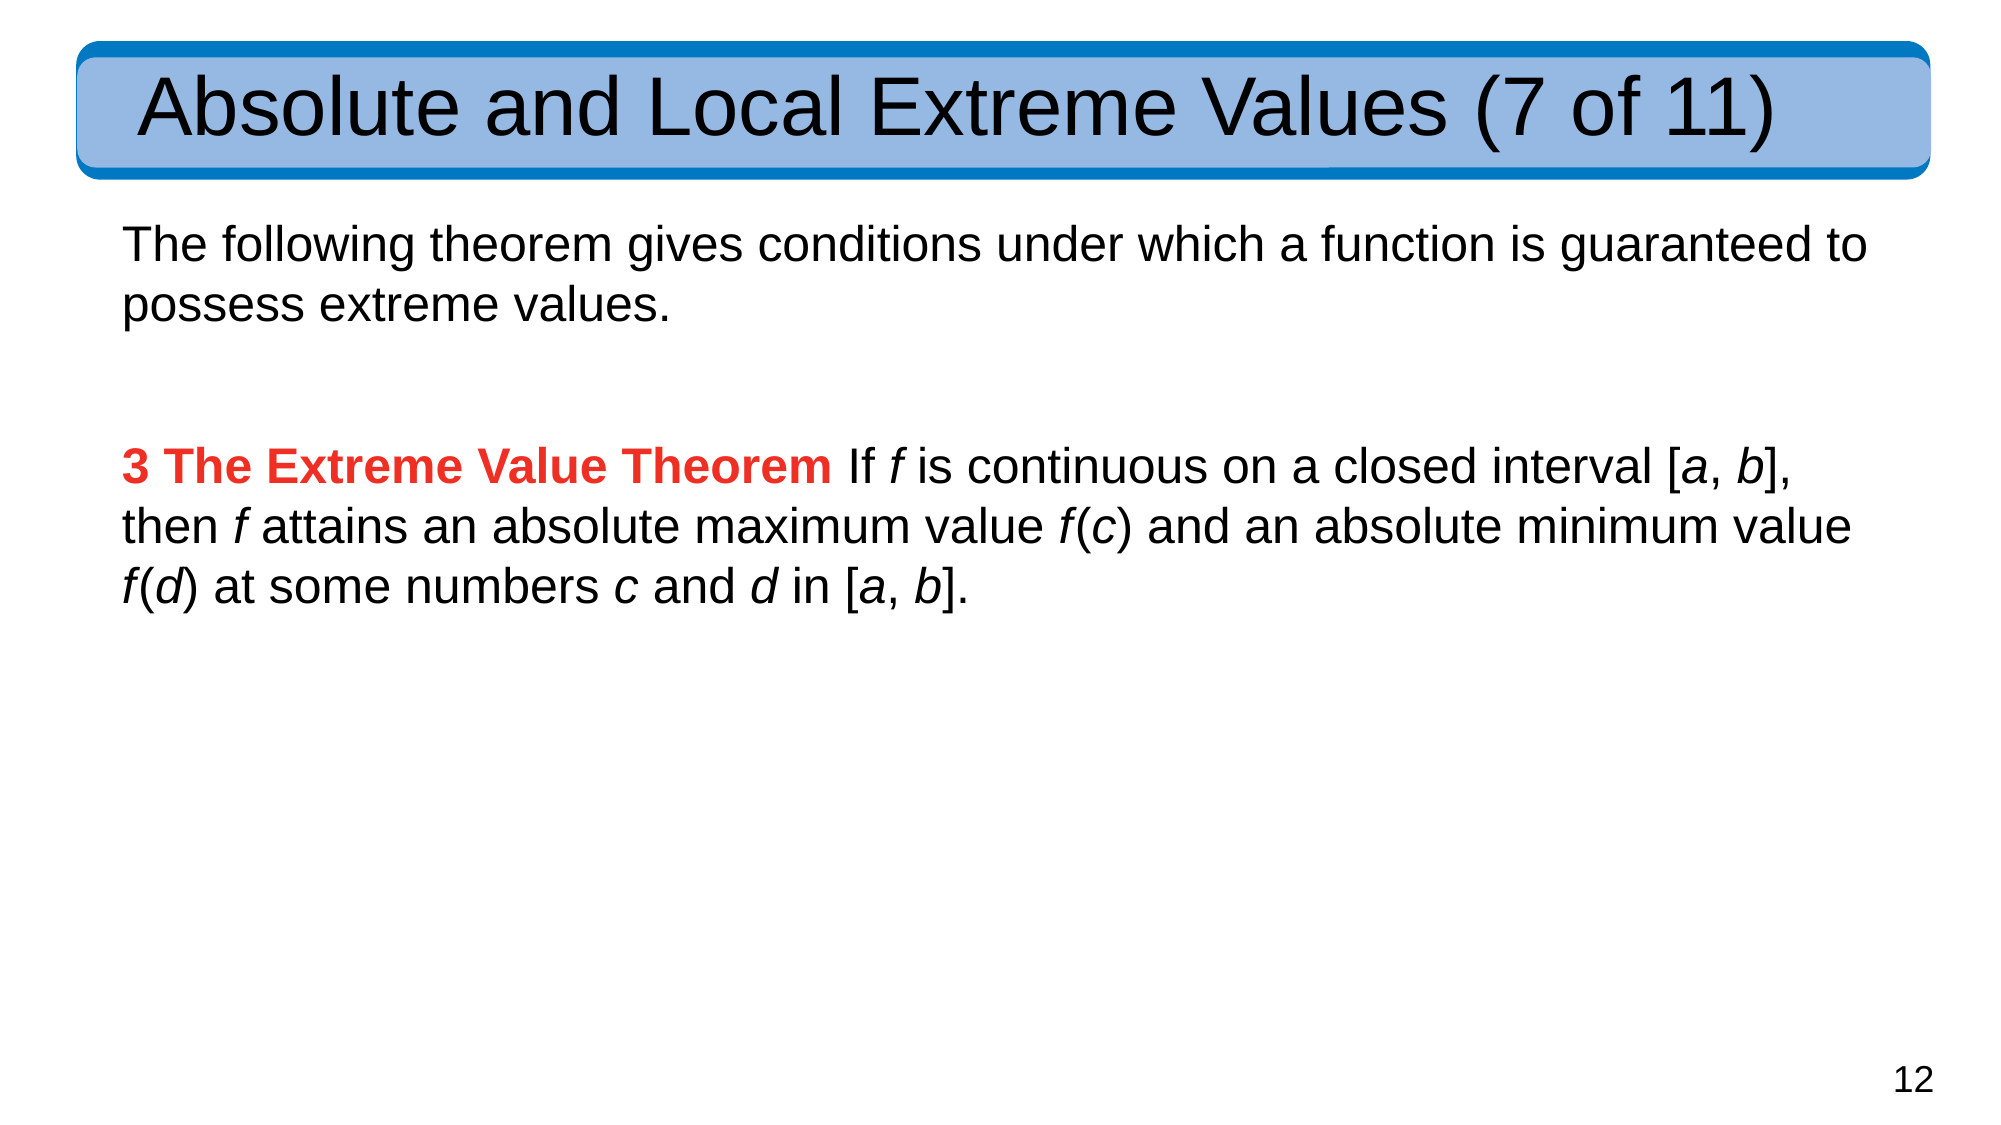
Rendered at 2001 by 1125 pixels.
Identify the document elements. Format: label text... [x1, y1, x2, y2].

title Absolute and Local Extreme Values (7 of 11) [137, 63, 1863, 174]
list The following theorem gives conditions under which a function is guaranteed to possess extreme values. 3 The Extreme Value Theorem If f is continuous on a closed interval [a, b], then f attains an absolute maximum value f (c) and an absolute minimum value f (d) at some numbers c and d in [a, b]. [121, 211, 1880, 664]
